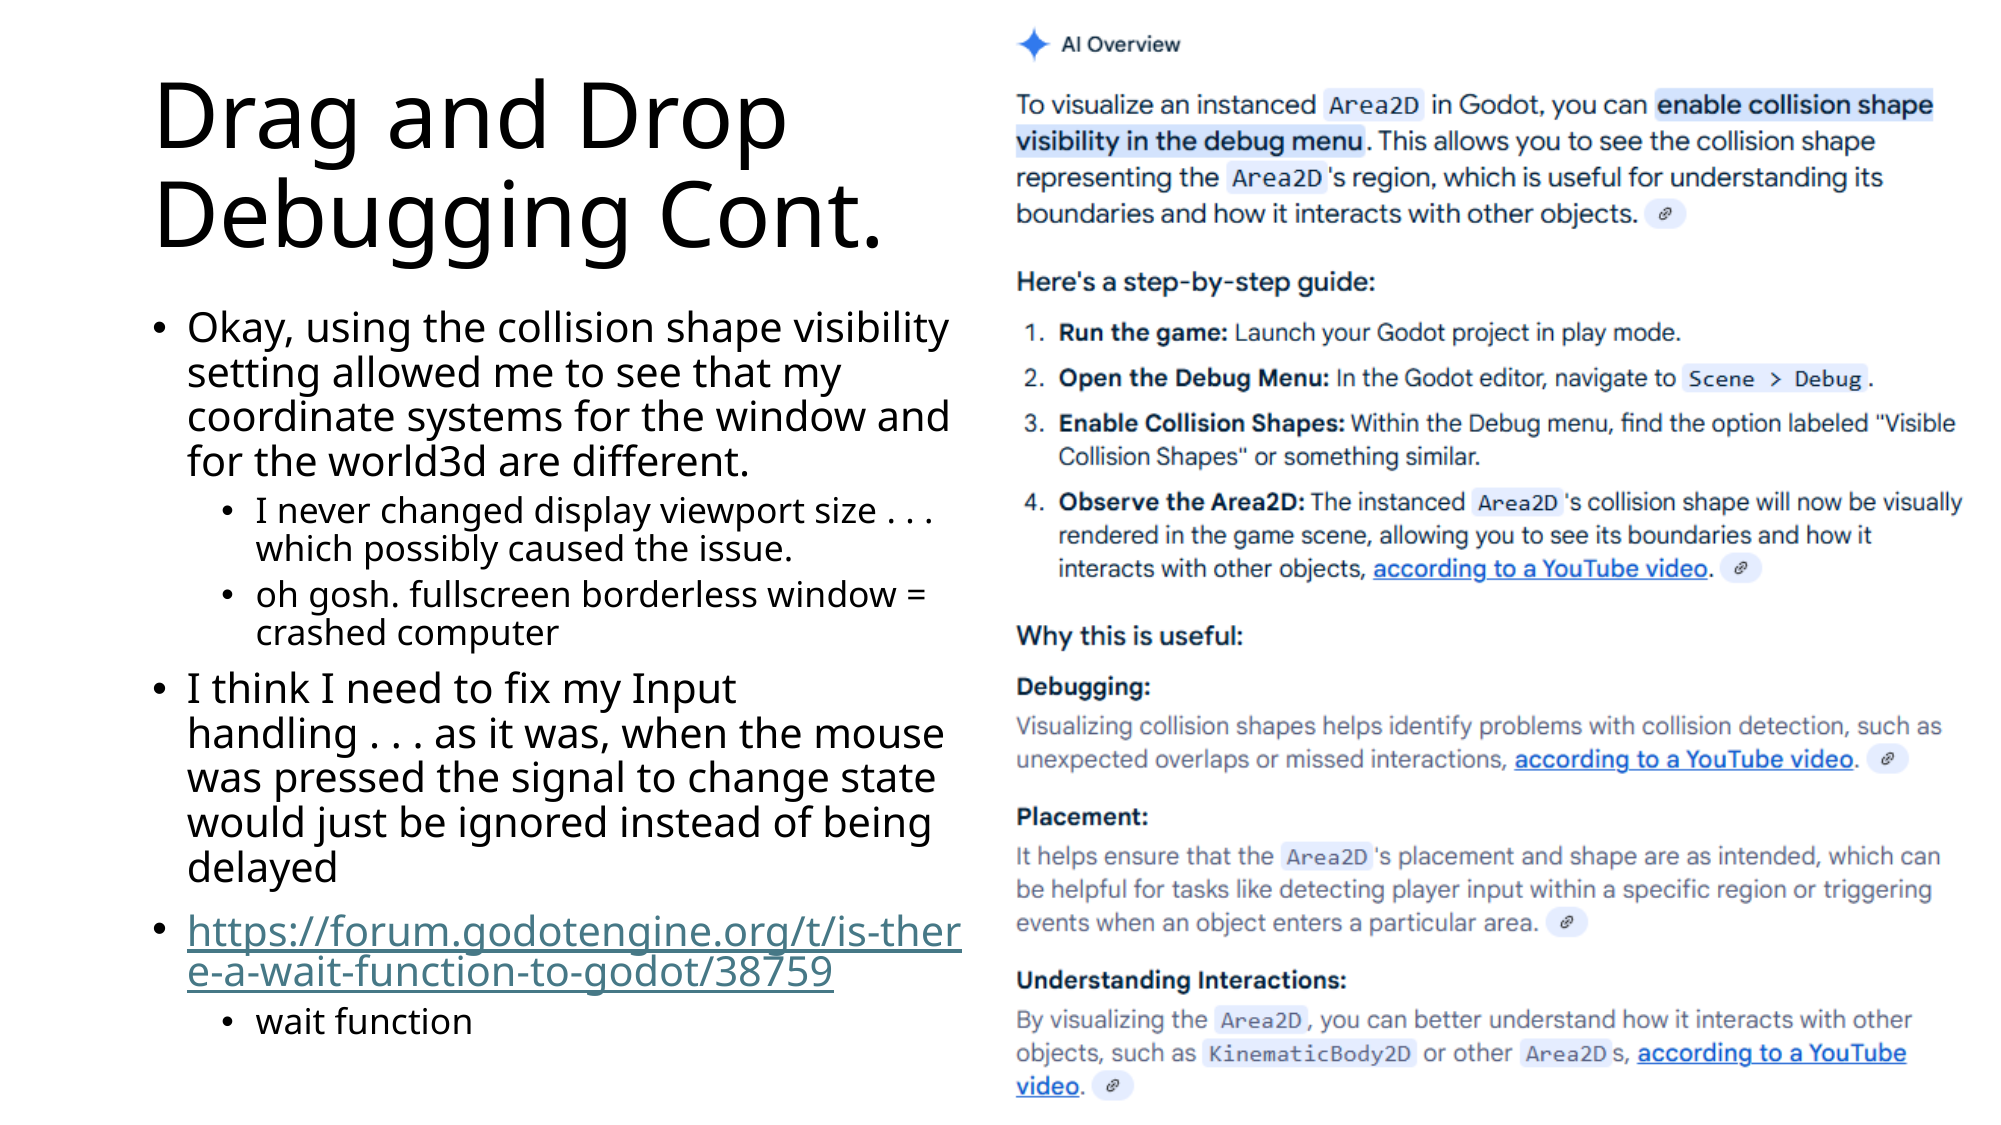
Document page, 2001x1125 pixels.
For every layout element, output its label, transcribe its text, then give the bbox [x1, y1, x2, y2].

picture [989, 0, 2000, 1125]
list Okay, using the collision shape visibility setting allowed me to see that my coordinate systems for the window and for the world3d are different. I never changed display viewport size . . . which possibly caused the issue. oh gosh. fullscreen borderless window = crashed computer I think I need to fix my Input handling . . . as it was, when the mouse was pressed the signal to change state would just be ignored instead of being delayed https://forum.godotengine.org/t/is-there-a-wait-function-to-godot/38759 wait function [137, 299, 989, 1014]
title Drag and Drop Debugging Cont. [137, 59, 989, 278]
